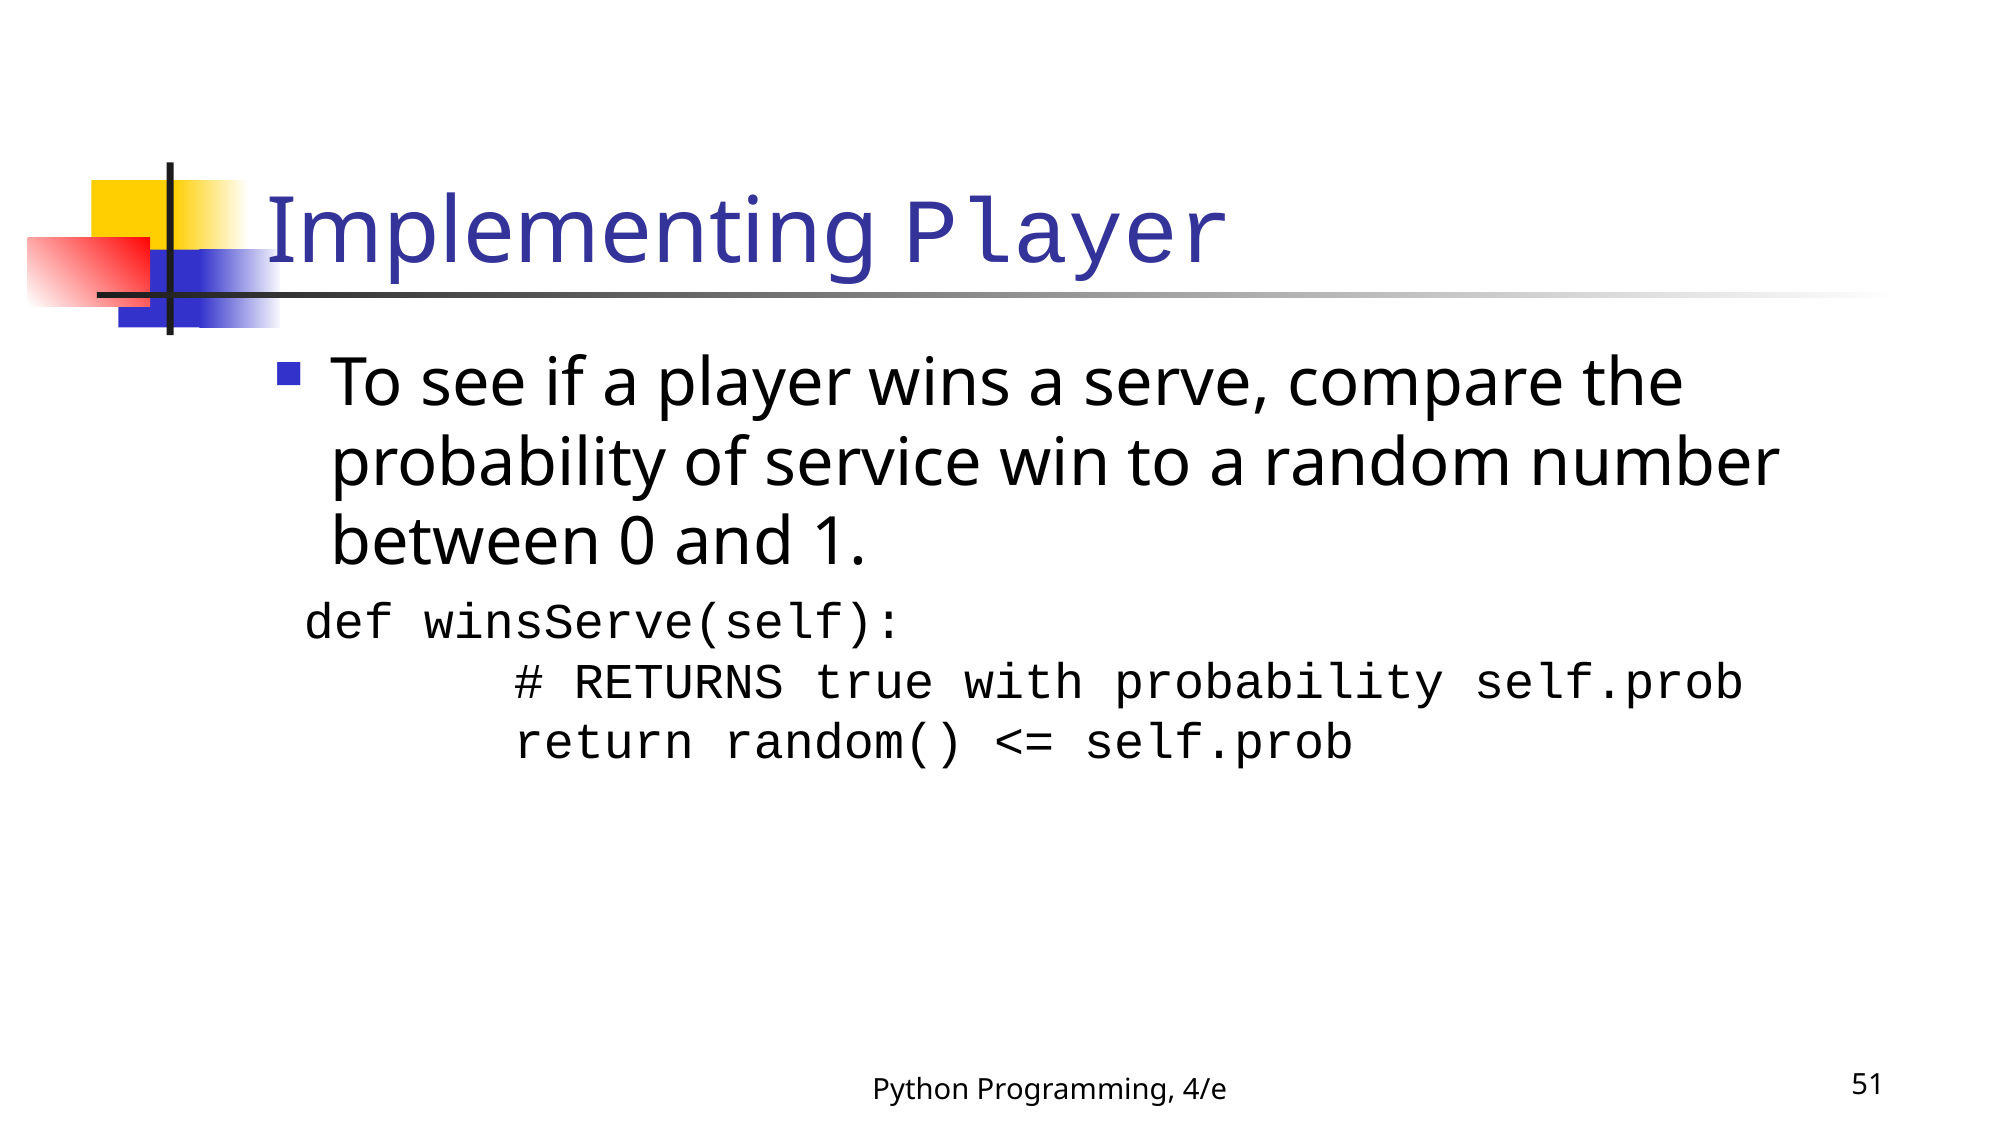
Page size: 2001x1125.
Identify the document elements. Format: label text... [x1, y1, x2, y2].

slide_number 51 [1483, 1037, 1901, 1113]
footer Python Programming, 4/e [733, 1037, 1367, 1113]
list To see if a player wins a serve, compare the probability of service win to a random number between 0 and 1. def winsServe(self): # RETURNS true with probability self.prob return random() <= self.prob [258, 331, 1959, 1006]
title Implementing Player [251, 101, 1957, 289]
